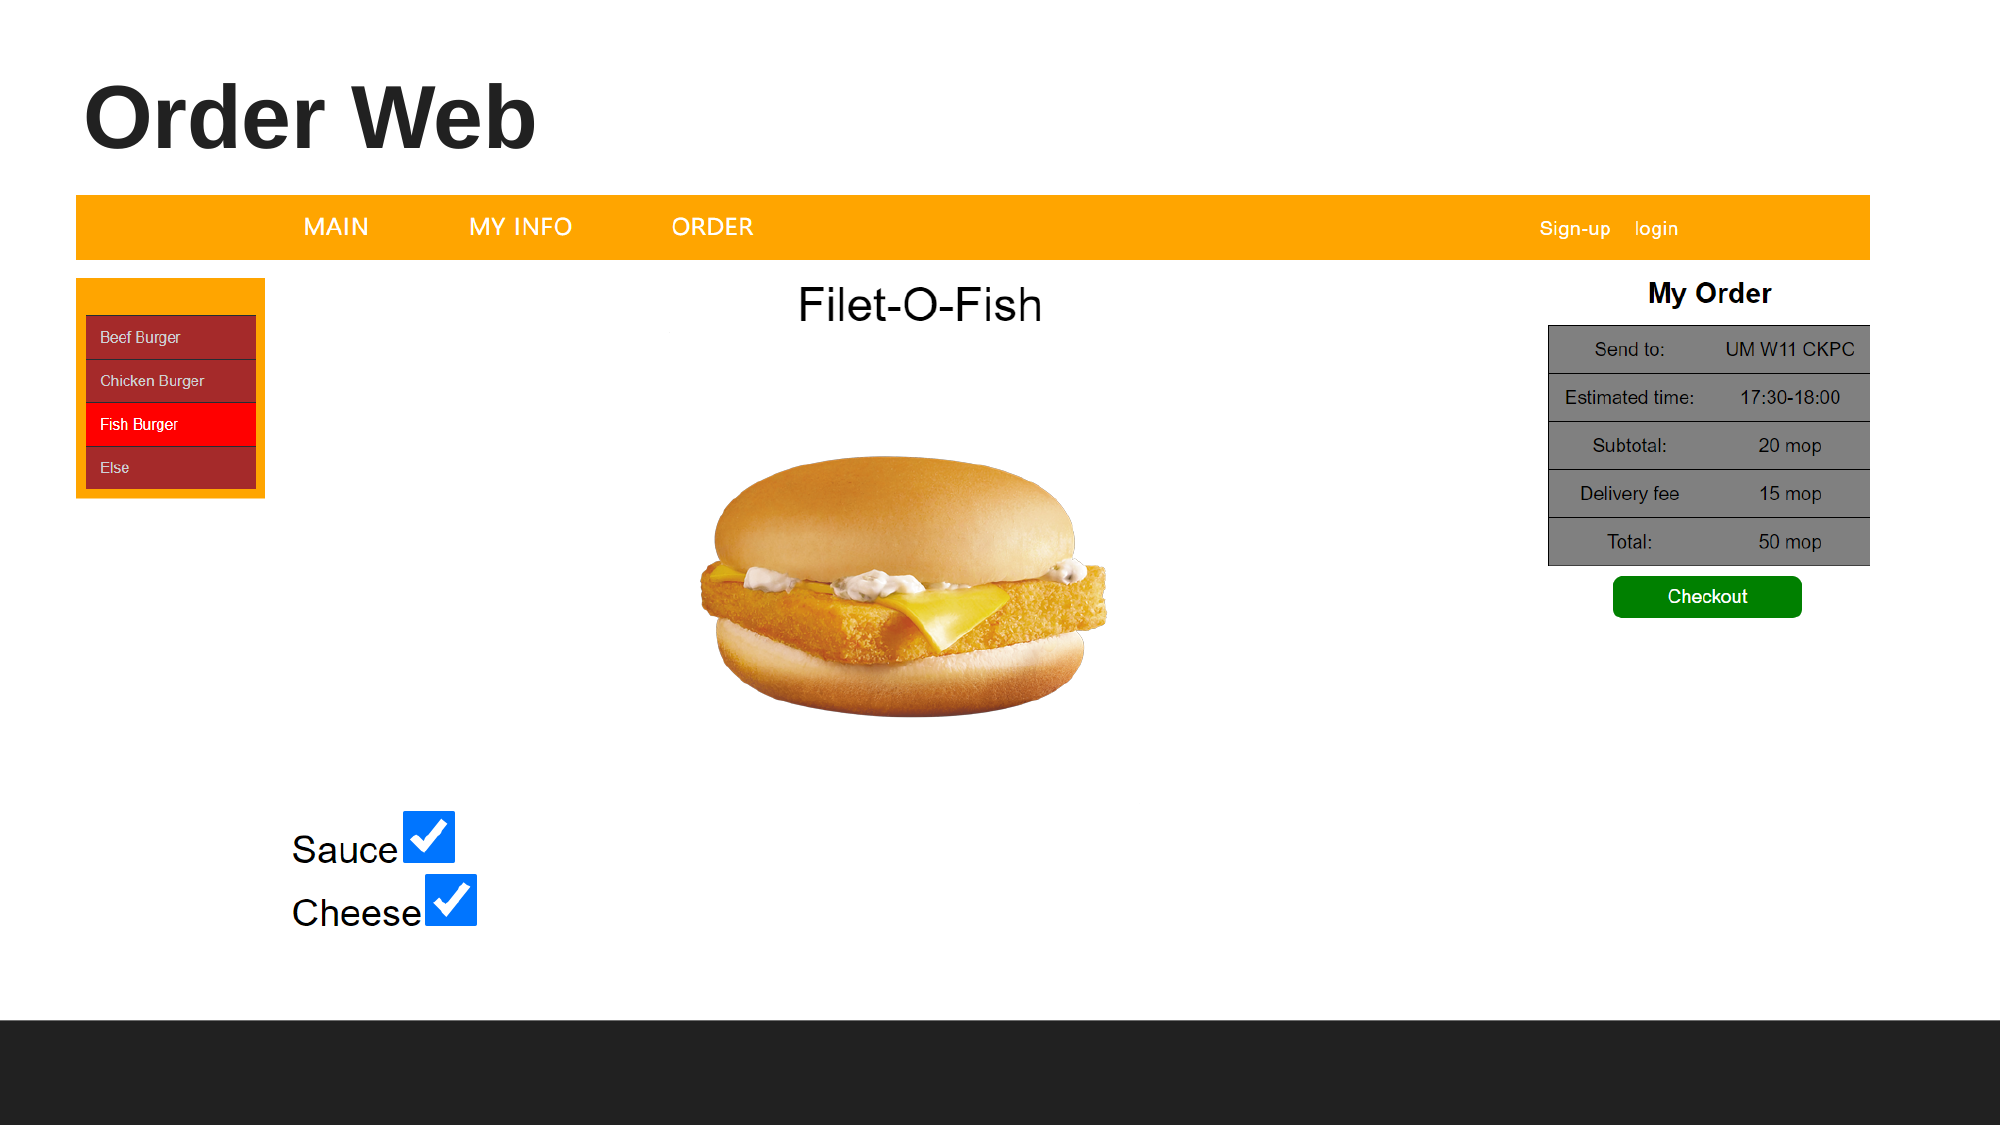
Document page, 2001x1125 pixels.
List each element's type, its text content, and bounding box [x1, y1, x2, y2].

title Order Web [68, 29, 1689, 175]
picture [76, 194, 1870, 953]
